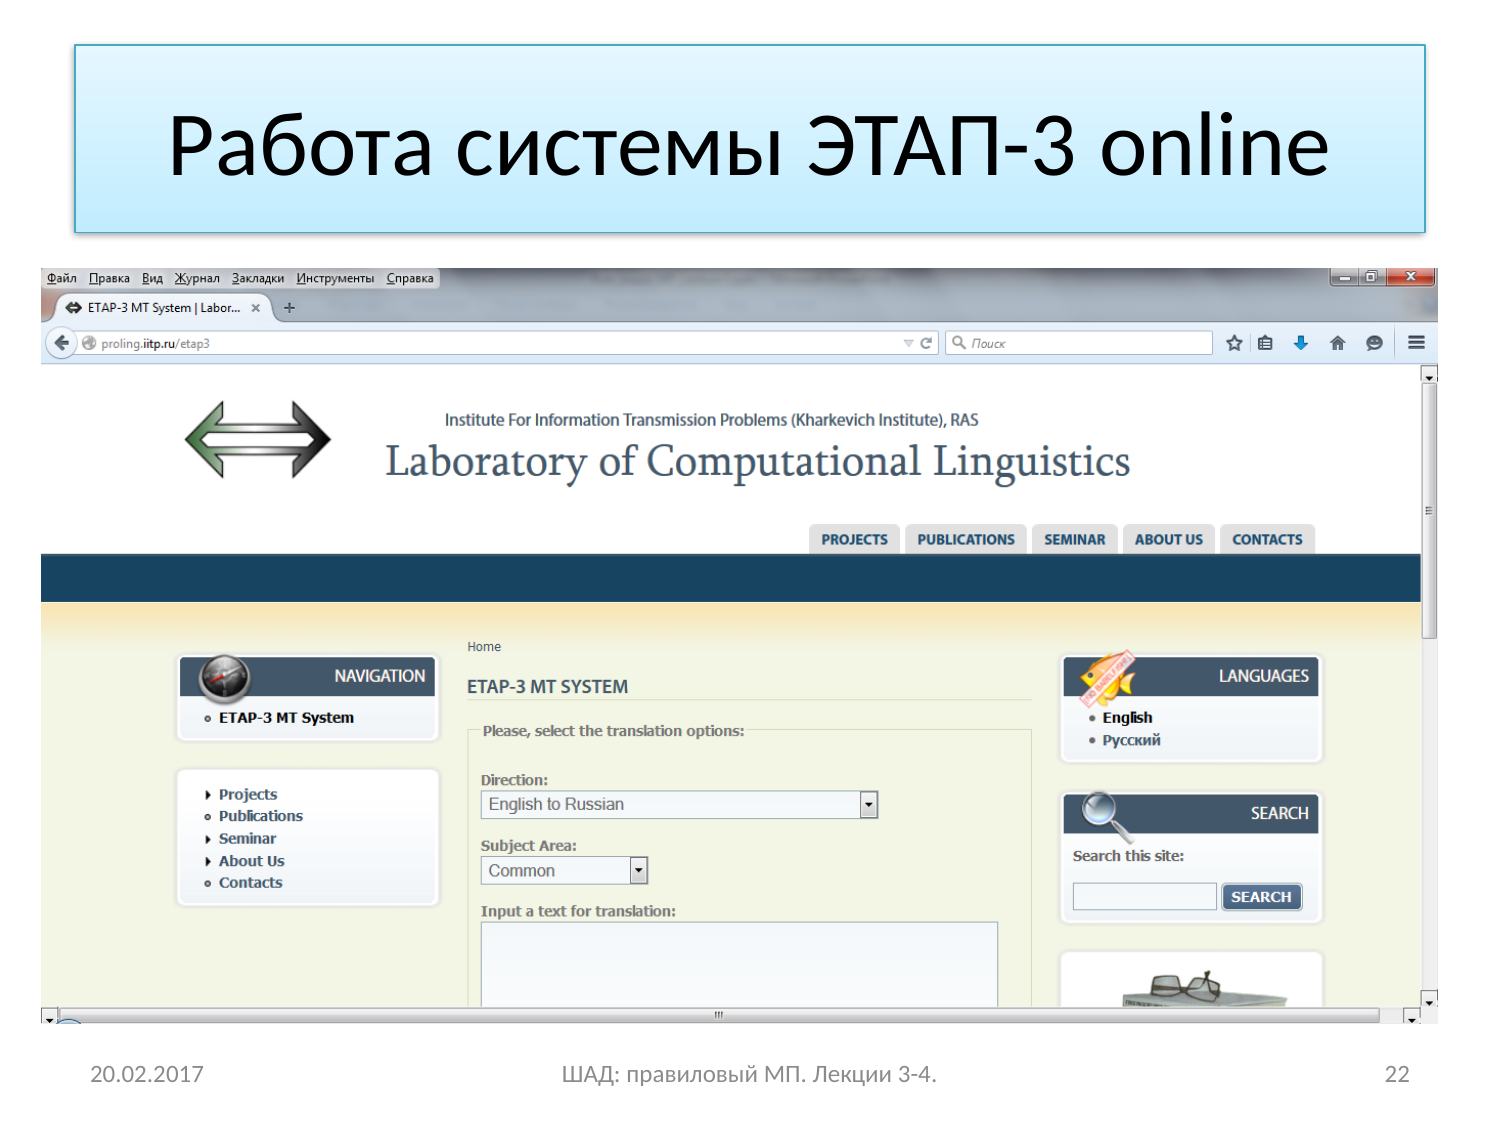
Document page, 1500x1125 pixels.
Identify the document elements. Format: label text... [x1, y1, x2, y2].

footer ШАД: правиловый МП. Лекции 3-4. [512, 1042, 988, 1103]
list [41, 268, 1438, 1024]
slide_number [75, 1042, 425, 1103]
title Работа системы ЭТАП-3 online [74, 44, 1426, 233]
slide_number 22 [1074, 1042, 1425, 1103]
